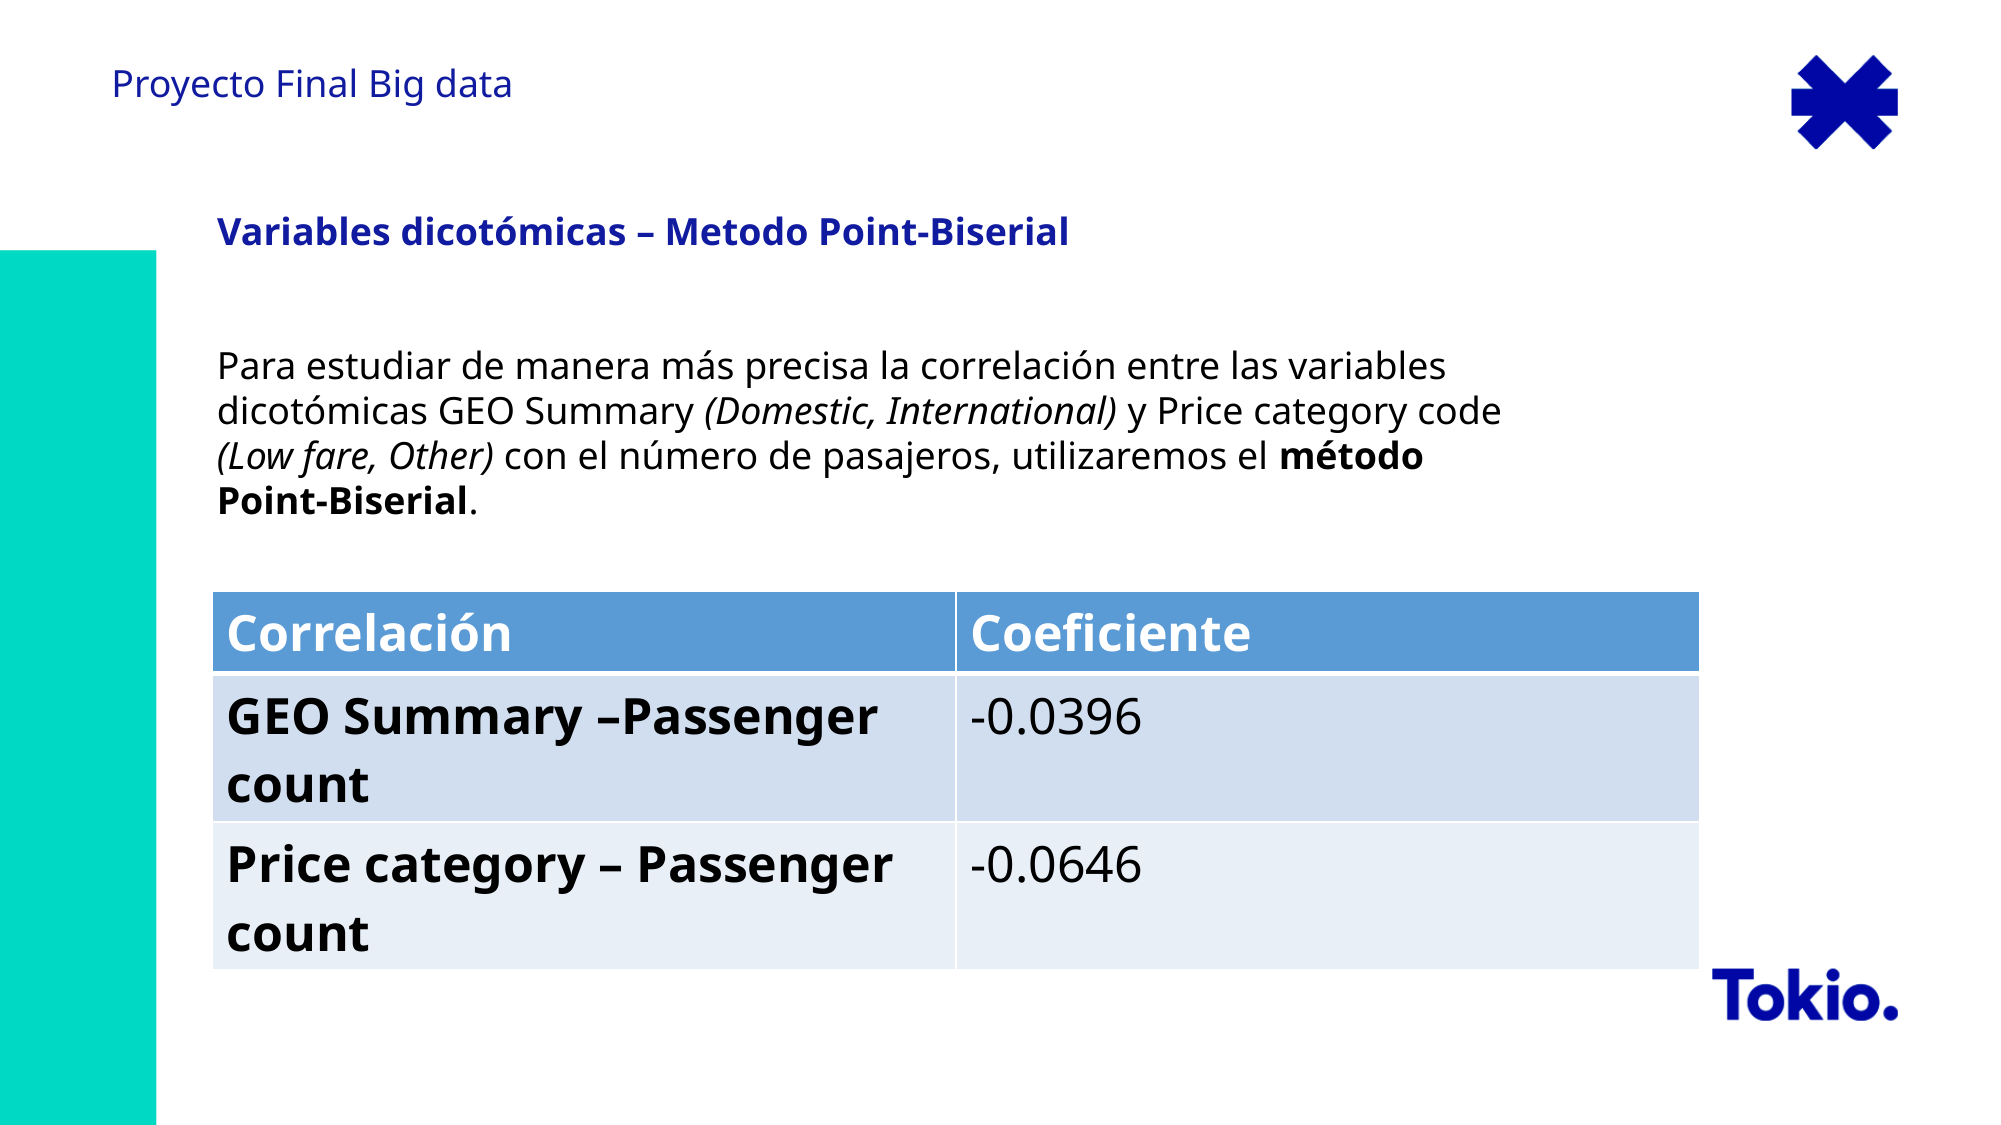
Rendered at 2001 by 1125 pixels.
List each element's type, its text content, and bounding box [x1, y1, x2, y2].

table_header Coeficiente [957, 592, 1699, 671]
text_box Para estudiar de manera más precisa la correlación entre las variables dicotómicas GEO Summary (Domestic, International) y Price category code (Low fare, Other) con el número de pasajeros, utilizaremos el método Point-Biserial. [202, 334, 1550, 530]
picture [0, 0, 2001, 1125]
table_cell Price category – Passenger count [213, 823, 955, 969]
table_cell GEO Summary –Passenger count [213, 676, 955, 821]
list Proyecto Final Big data [96, 57, 591, 129]
table_header Correlación [213, 592, 955, 671]
title Variables dicotómicas – Metodo Point-Biserial [202, 202, 1894, 265]
table_cell -0.0646 [957, 823, 1699, 969]
table_cell -0.0396 [957, 676, 1699, 821]
